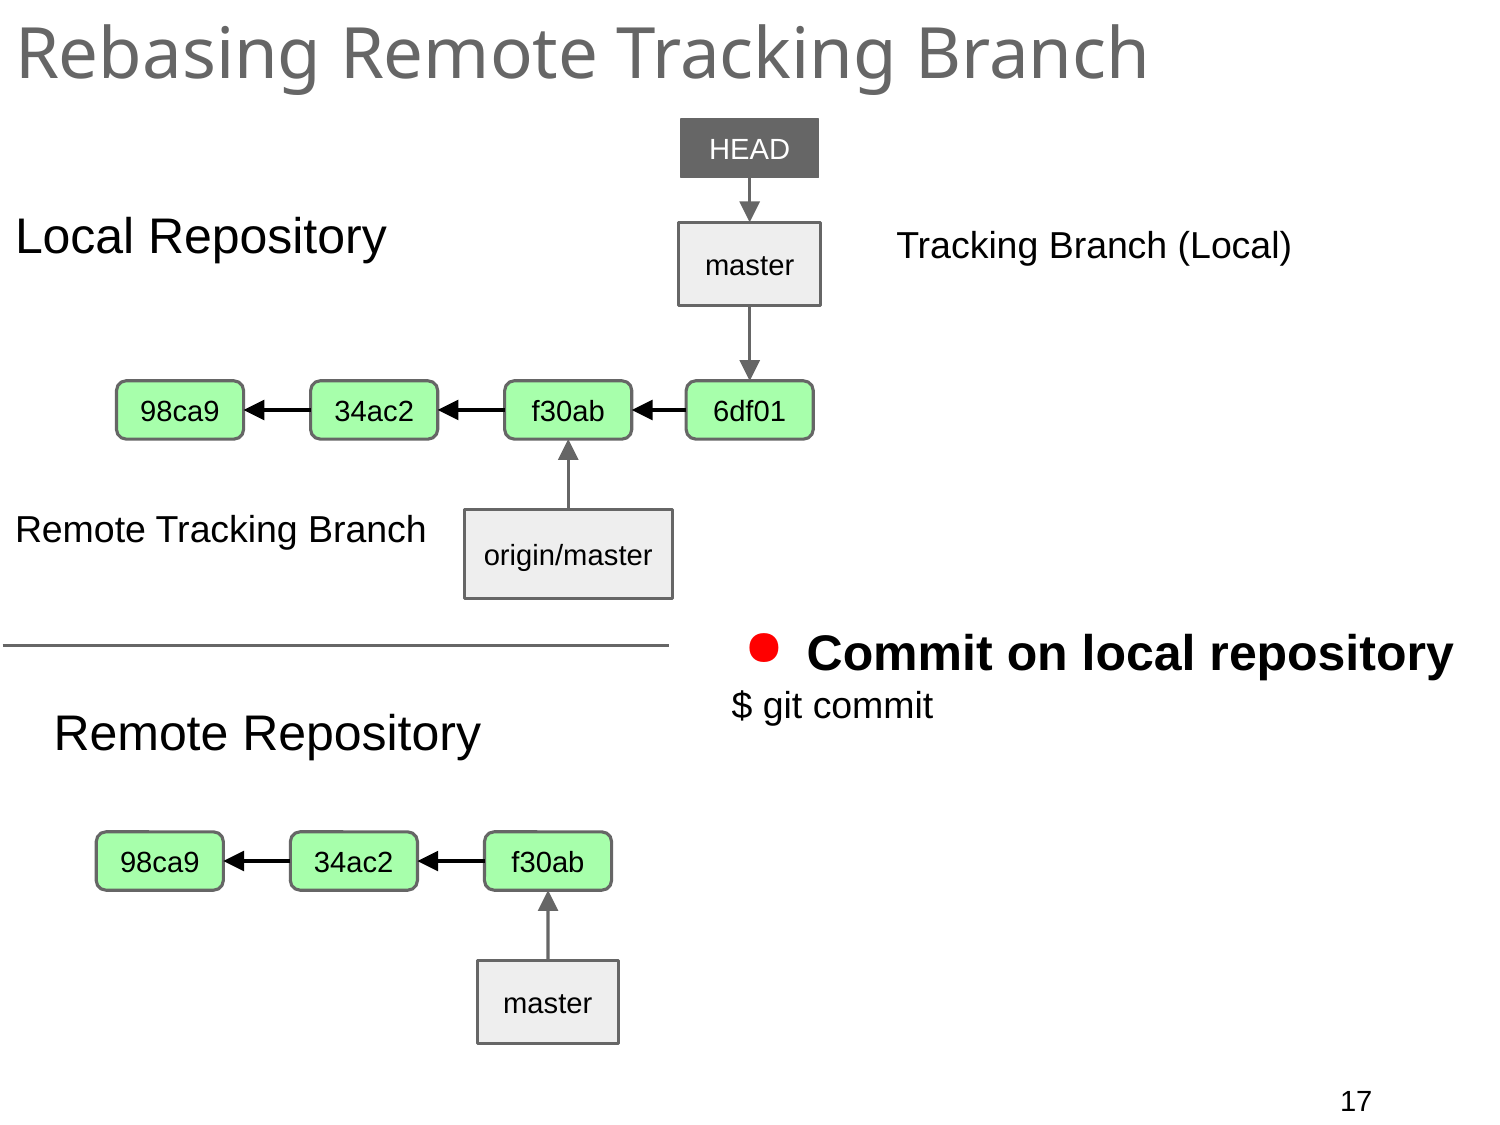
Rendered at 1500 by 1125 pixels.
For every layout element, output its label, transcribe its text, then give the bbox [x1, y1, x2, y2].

text_box 6df01 [686, 380, 814, 440]
text_box Local Repository [0, 188, 438, 279]
text_box 98ca9 [116, 380, 244, 440]
text_box Tracking Branch (Local) [881, 205, 1379, 322]
slide_number 17 [1325, 1074, 1463, 1113]
title Rebasing Remote Tracking Branch [0, 0, 1500, 90]
text_box master [477, 960, 619, 1044]
text_box Remote Tracking Branch [0, 489, 462, 606]
text_box 98ca9 [96, 831, 224, 891]
text_box f30ab [484, 831, 612, 891]
text_box 34ac2 [290, 831, 418, 891]
text_box 34ac2 [310, 380, 438, 440]
text_box f30ab [504, 380, 632, 440]
text_box Remote Repository [24, 685, 562, 776]
text_box origin/master [464, 509, 673, 599]
text_box master [678, 222, 821, 306]
text_box Commit on local repository $ git commit [716, 605, 1500, 766]
text_box HEAD [680, 119, 819, 178]
